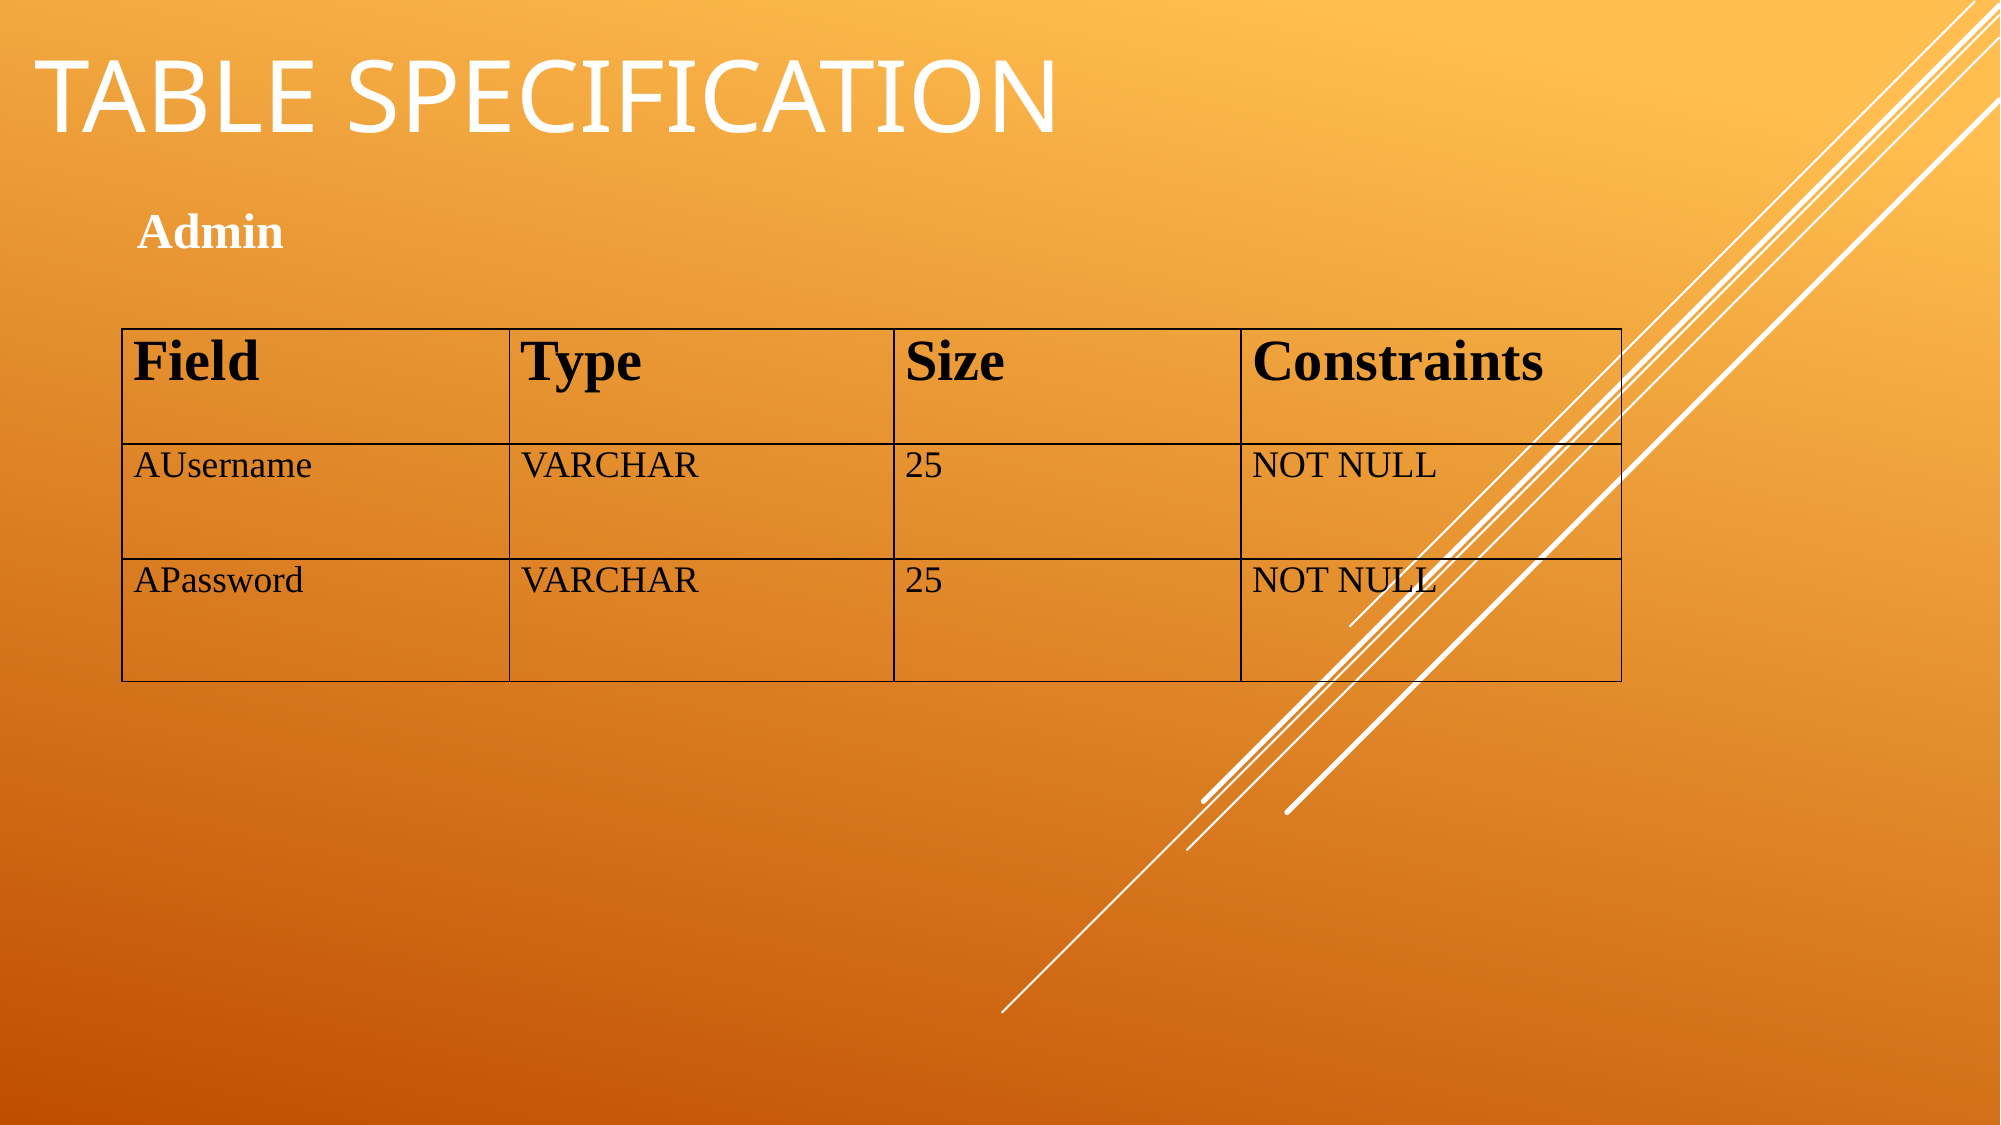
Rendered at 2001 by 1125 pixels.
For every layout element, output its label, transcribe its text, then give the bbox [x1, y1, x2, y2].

table_cell NOT NULL [1242, 560, 1621, 681]
table_header Type [510, 330, 893, 443]
table_cell 25 [895, 560, 1240, 681]
table_cell NOT NULL [1242, 445, 1621, 558]
table_header Size [895, 330, 1240, 443]
table_cell VARCHAR [510, 560, 893, 681]
table_header Field [123, 330, 509, 443]
table_header Constraints [1242, 330, 1621, 443]
table_cell APassword [123, 560, 509, 681]
table_cell VARCHAR [510, 445, 893, 558]
text_box Admin [122, 190, 440, 266]
table_cell AUsername [123, 445, 509, 558]
table_cell 25 [895, 445, 1240, 558]
title TABLE SPECIFICATION [19, 0, 1277, 161]
